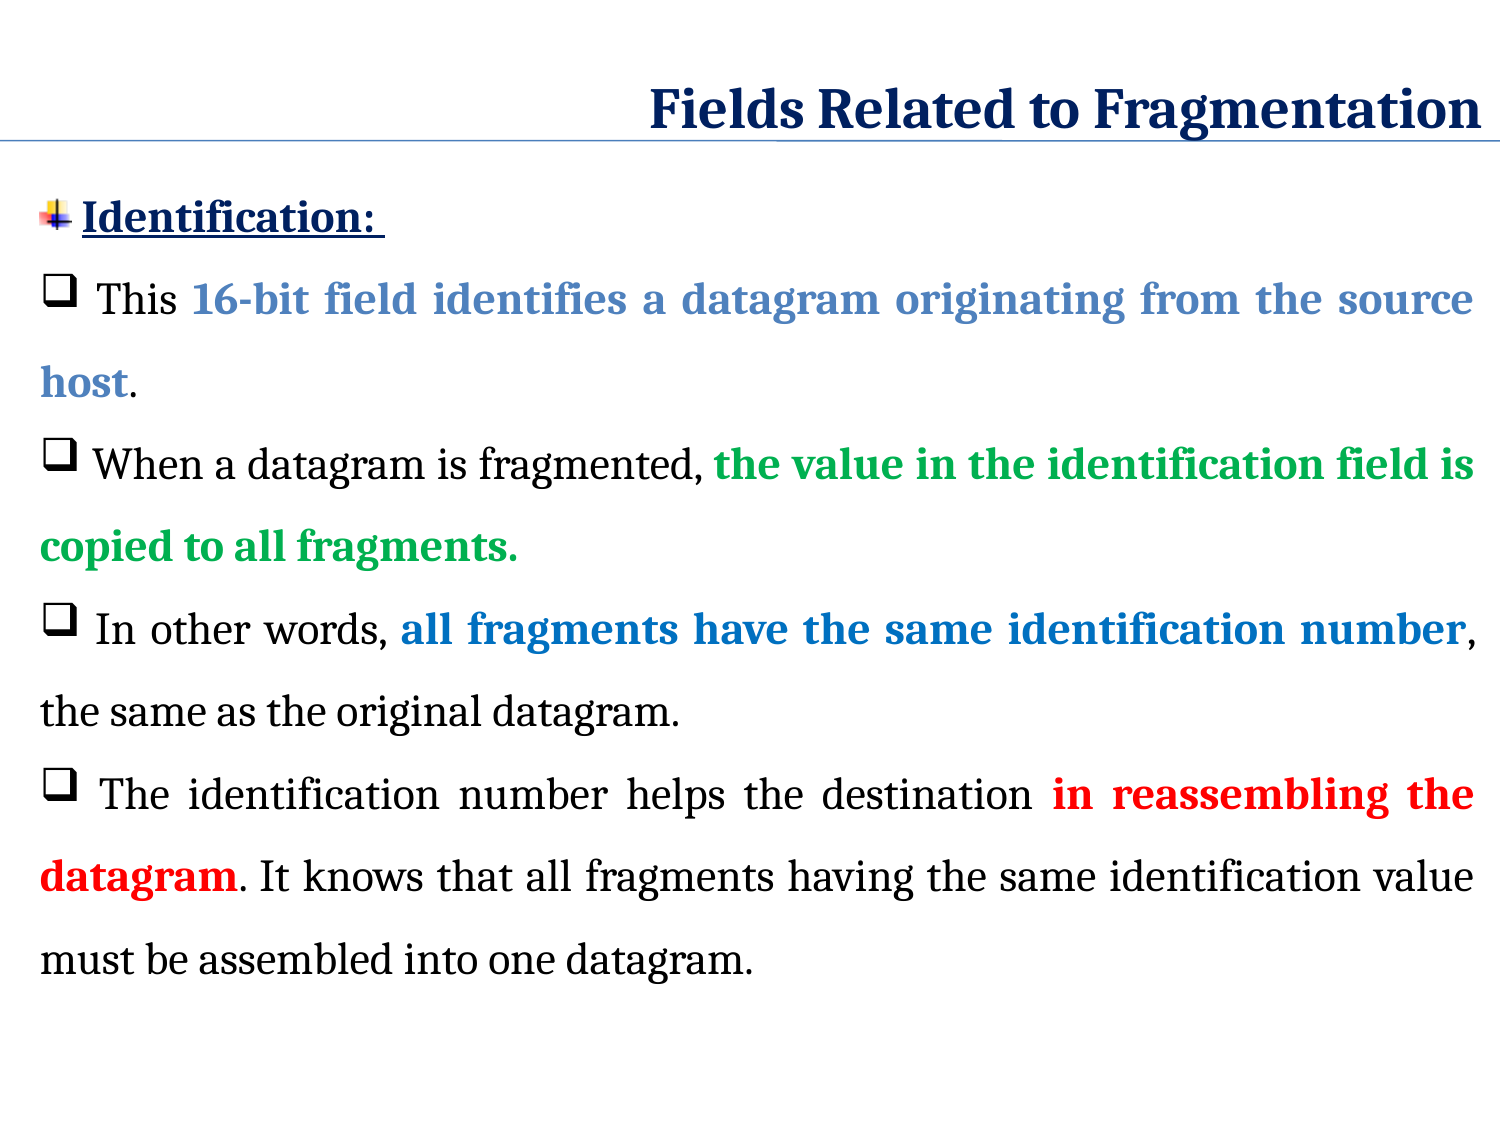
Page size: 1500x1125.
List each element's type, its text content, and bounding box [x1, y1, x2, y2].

text_box Identification: This 16-bit field identifies a datagram originating from the source host. When a datagram is fragmented, the value in the identification field is copied to all fragments. In other words, all fragments have the same identification number, the same as the original datagram. The identification number helps the destination in reassembling the datagram. It knows that all fragments having the same identification value must be assembled into one datagram. [24, 151, 1490, 991]
picture [39, 197, 72, 230]
text_box Fields Related to Fragmentation [634, 63, 1499, 140]
